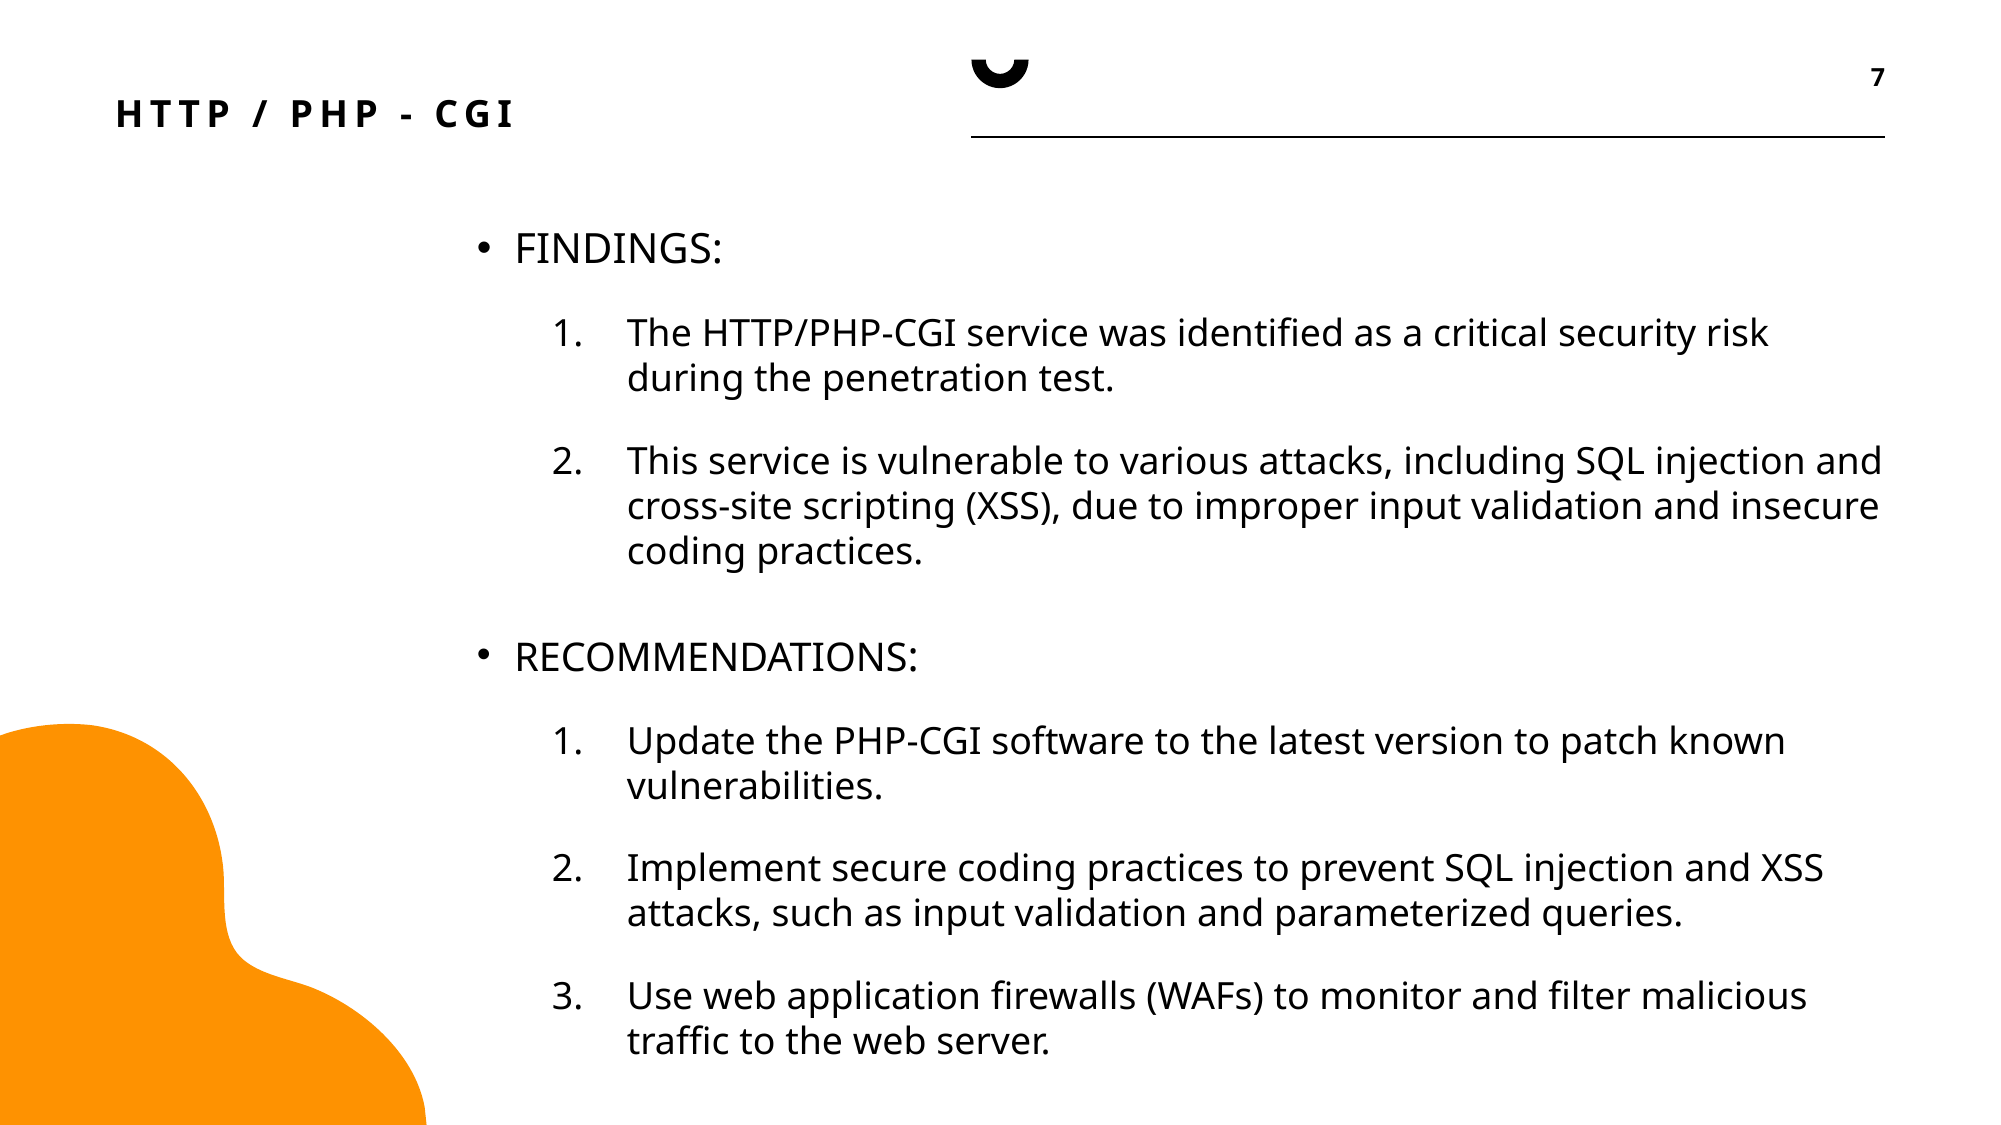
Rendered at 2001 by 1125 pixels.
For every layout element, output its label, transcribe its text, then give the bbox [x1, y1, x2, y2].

list RECOMMENDATIONS: Update the PHP-CGI software to the latest version to patch known vulnerabilities. Implement secure coding practices to prevent SQL injection and XSS attacks, such as input validation and parameterized queries. Use web application firewalls (WAFs) to monitor and filter malicious traffic to the web server. [461, 621, 1910, 1125]
text_box FINDINGS: The HTTP/PHP-CGI service was identified as a critical security risk during the penetration test. This service is vulnerable to various attacks, including SQL injection and cross-site scripting (XSS), due to improper input validation and insecure coding practices. [461, 214, 1910, 589]
title HTTP / PHP - CGI [114, 88, 848, 182]
slide_number 7 [1827, 25, 1885, 103]
